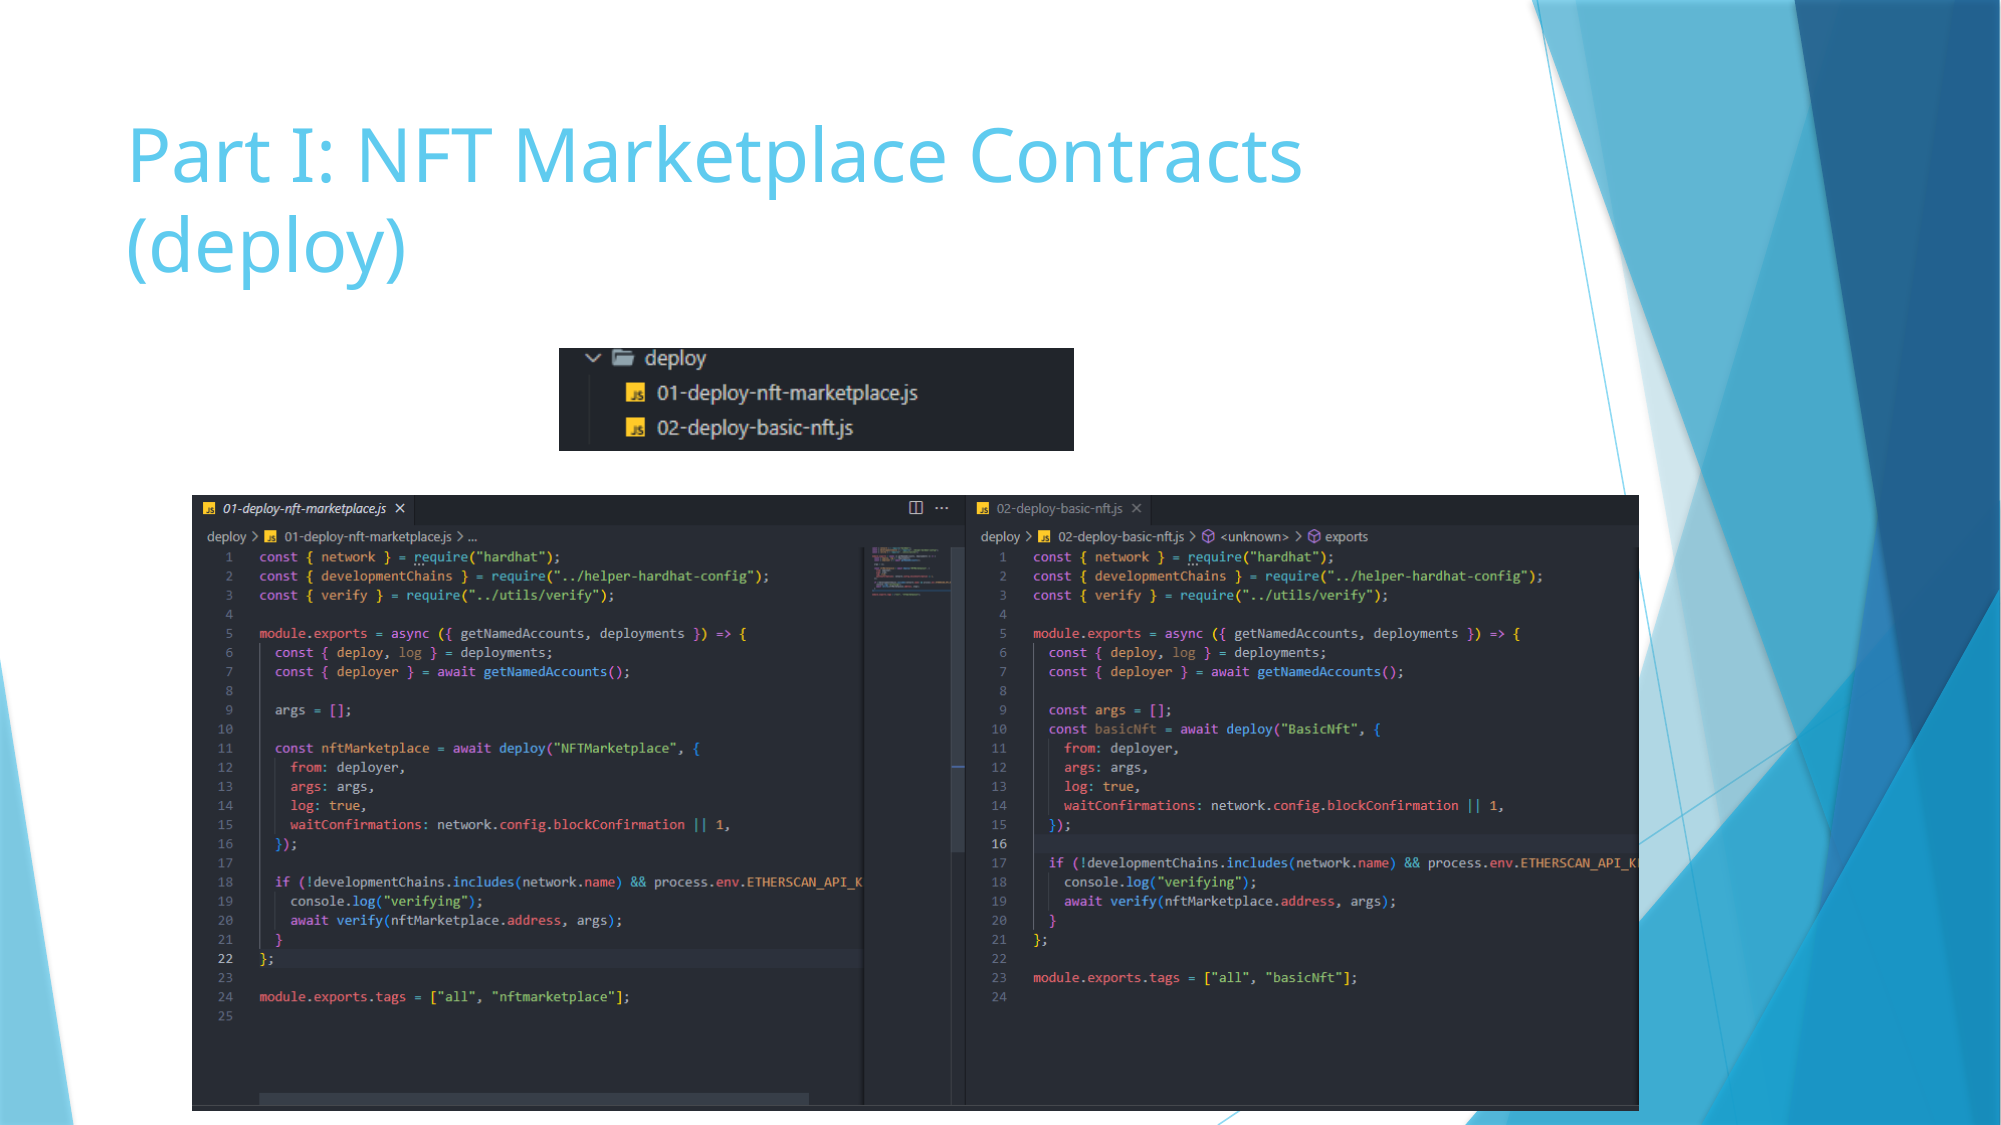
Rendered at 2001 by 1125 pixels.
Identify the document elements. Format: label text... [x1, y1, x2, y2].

title Part I: NFT Marketplace Contracts (deploy) [111, 99, 1522, 317]
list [558, 348, 1074, 451]
picture [191, 495, 1640, 1112]
